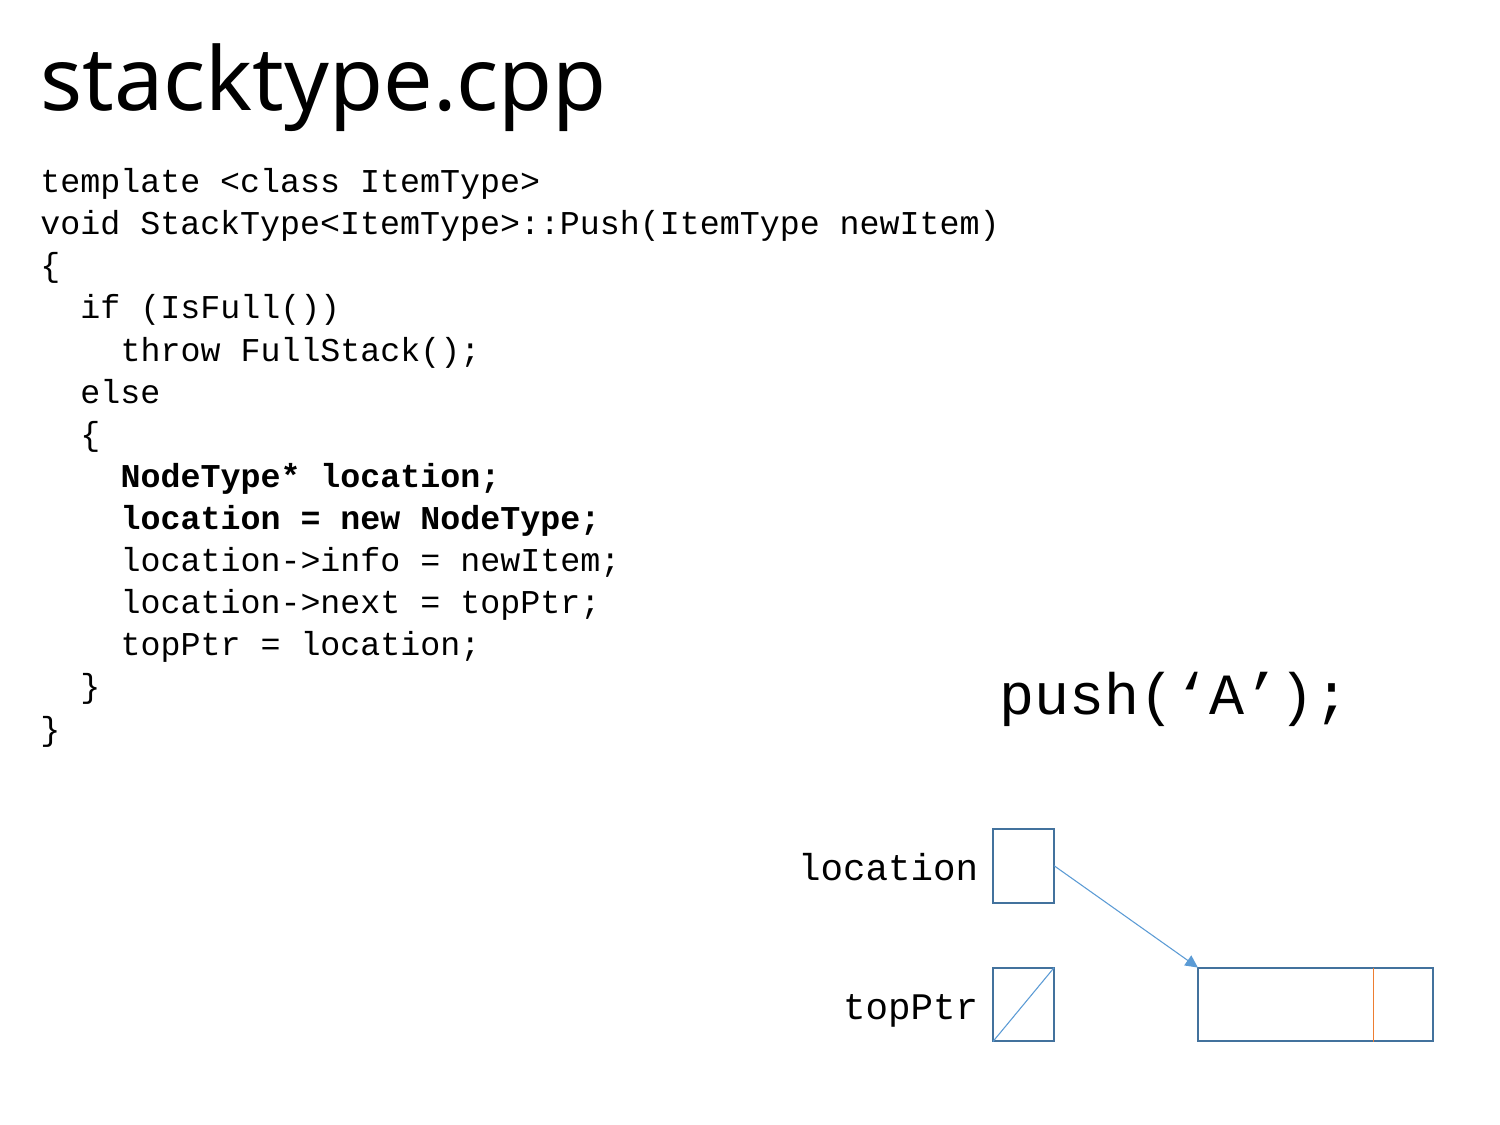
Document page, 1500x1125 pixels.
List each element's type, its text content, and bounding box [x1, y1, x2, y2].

text_box [1197, 967, 1373, 1042]
text_box [992, 828, 1055, 904]
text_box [1054, 865, 1198, 968]
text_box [992, 967, 1055, 1042]
text_box push(‘A’); [984, 649, 1374, 734]
text_box [1374, 967, 1434, 1042]
list template <class ItemType> void StackType<ItemType>::Push(ItemType newItem) { if (IsFull()) throw FullStack(); else { NodeType* location; location = new NodeType; location->info = newItem; location->next = topPtr; topPtr = location; } } [25, 156, 1469, 1097]
title stacktype.cpp [25, 26, 1469, 138]
text_box location [764, 835, 993, 896]
text_box topPtr [789, 974, 992, 1034]
